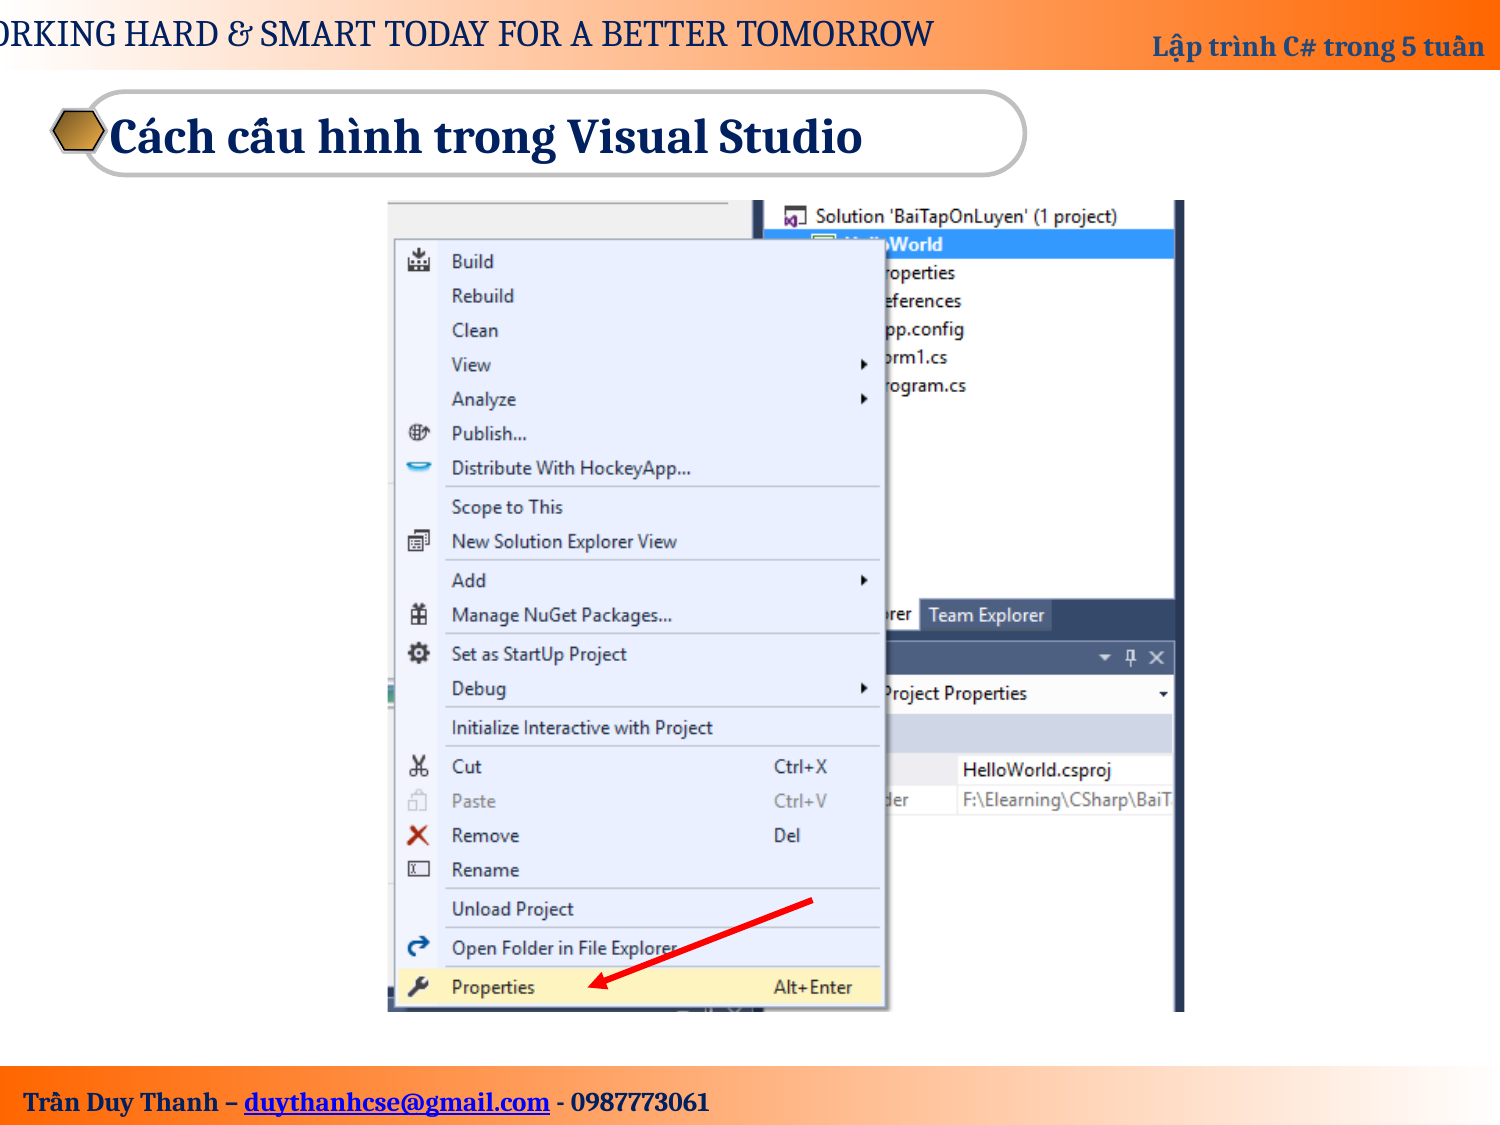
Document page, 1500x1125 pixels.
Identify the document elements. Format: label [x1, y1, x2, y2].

text_box [1207, 0, 1211, 70]
text_box [587, 899, 813, 988]
text_box [49, 91, 1026, 176]
picture [387, 199, 1185, 1013]
